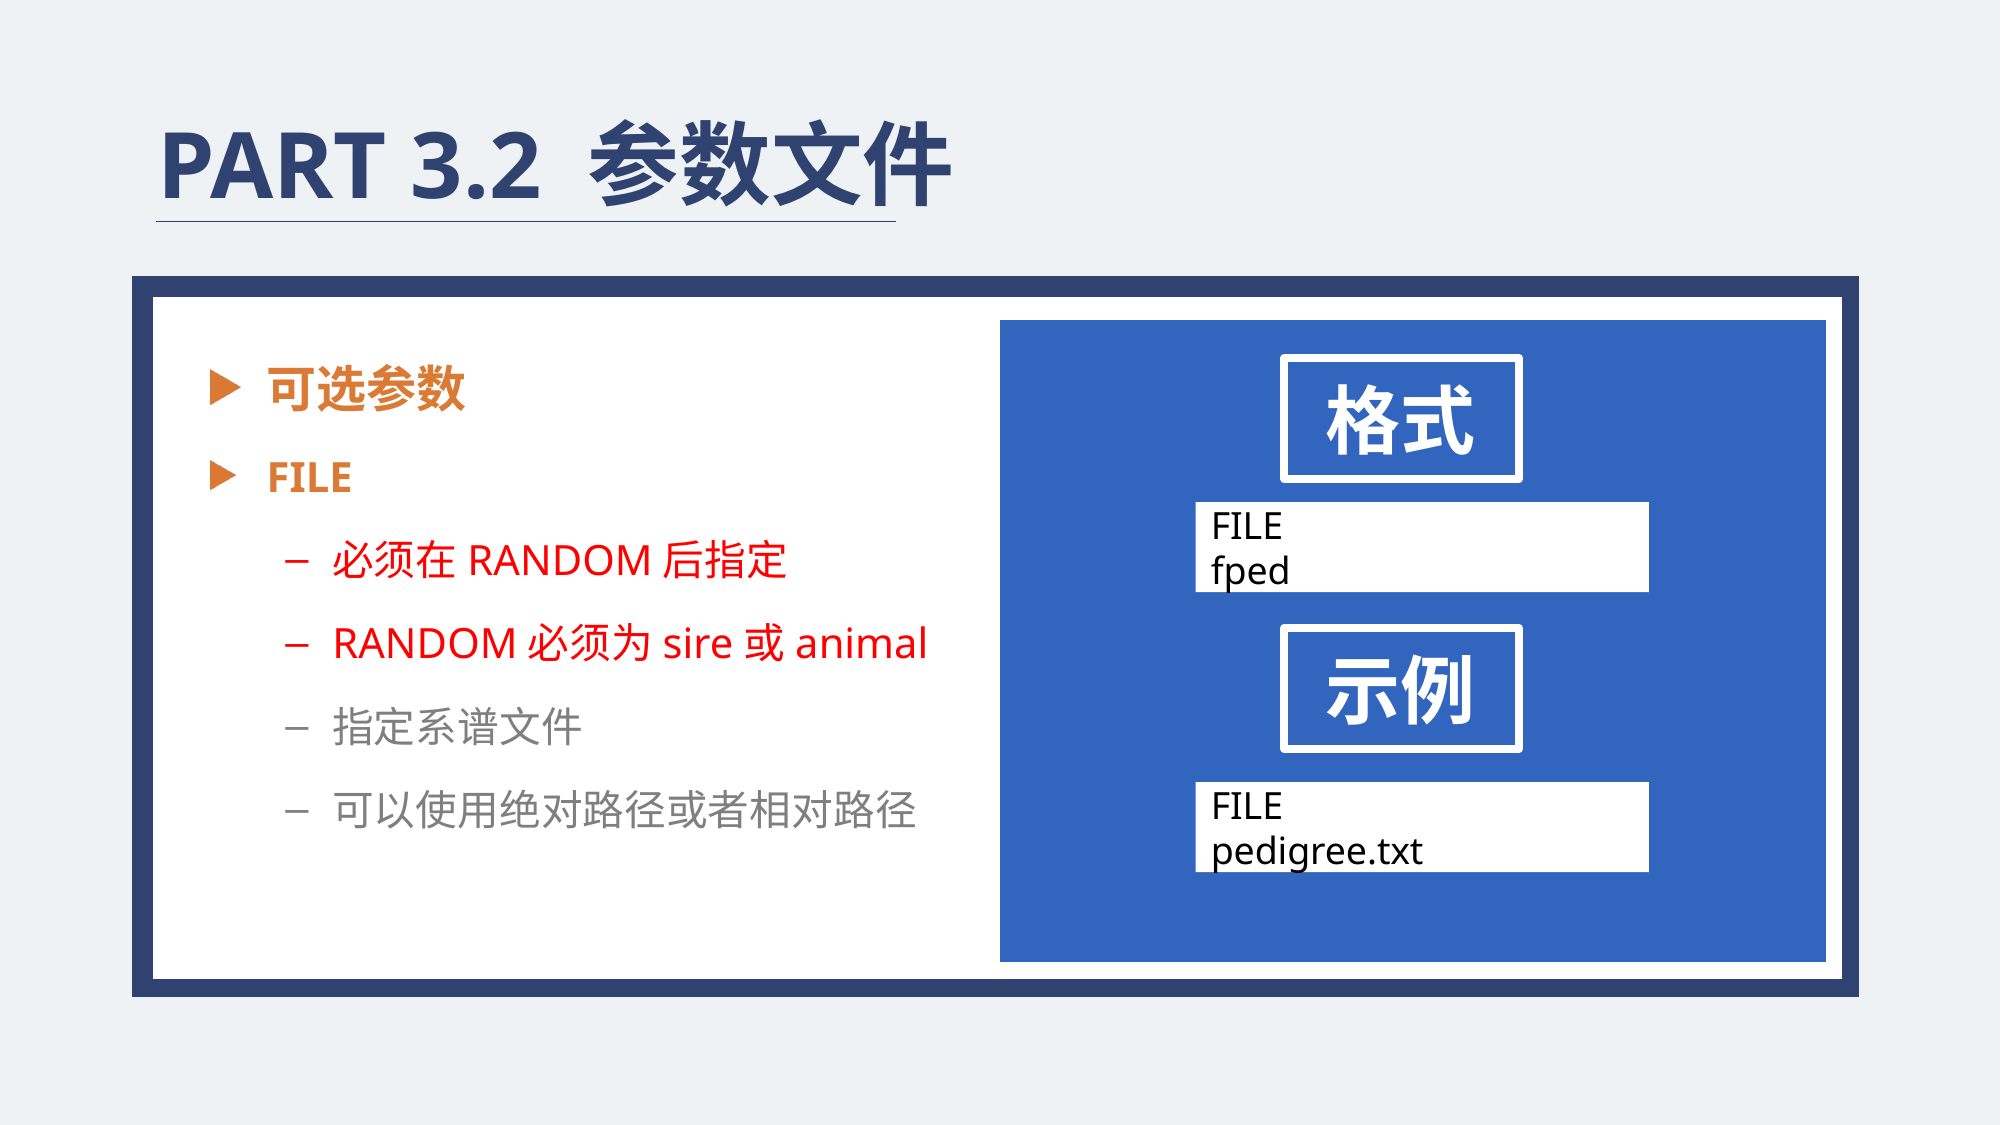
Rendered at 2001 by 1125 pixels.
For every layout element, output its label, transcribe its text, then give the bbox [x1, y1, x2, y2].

text_box 示例 [1323, 646, 1478, 734]
text_box 可选参数 FILE 必须在RANDOM后指定 RANDOM必须为sire或animal 指定系谱文件 可以使用绝对路径或者相对路径 [195, 319, 999, 925]
text_box [1284, 357, 1519, 480]
picture [210, 460, 236, 490]
text_box 格式 [1323, 376, 1478, 464]
picture [210, 369, 241, 405]
text_box FILE pedigree.txt [1195, 782, 1649, 873]
text_box PART 3.2 参数文件 [142, 59, 1868, 278]
text_box FILE fped [1195, 502, 1649, 593]
text_box [999, 319, 1826, 962]
text_box [1284, 627, 1519, 750]
text_box [132, 276, 1859, 997]
text_box [153, 297, 1842, 979]
